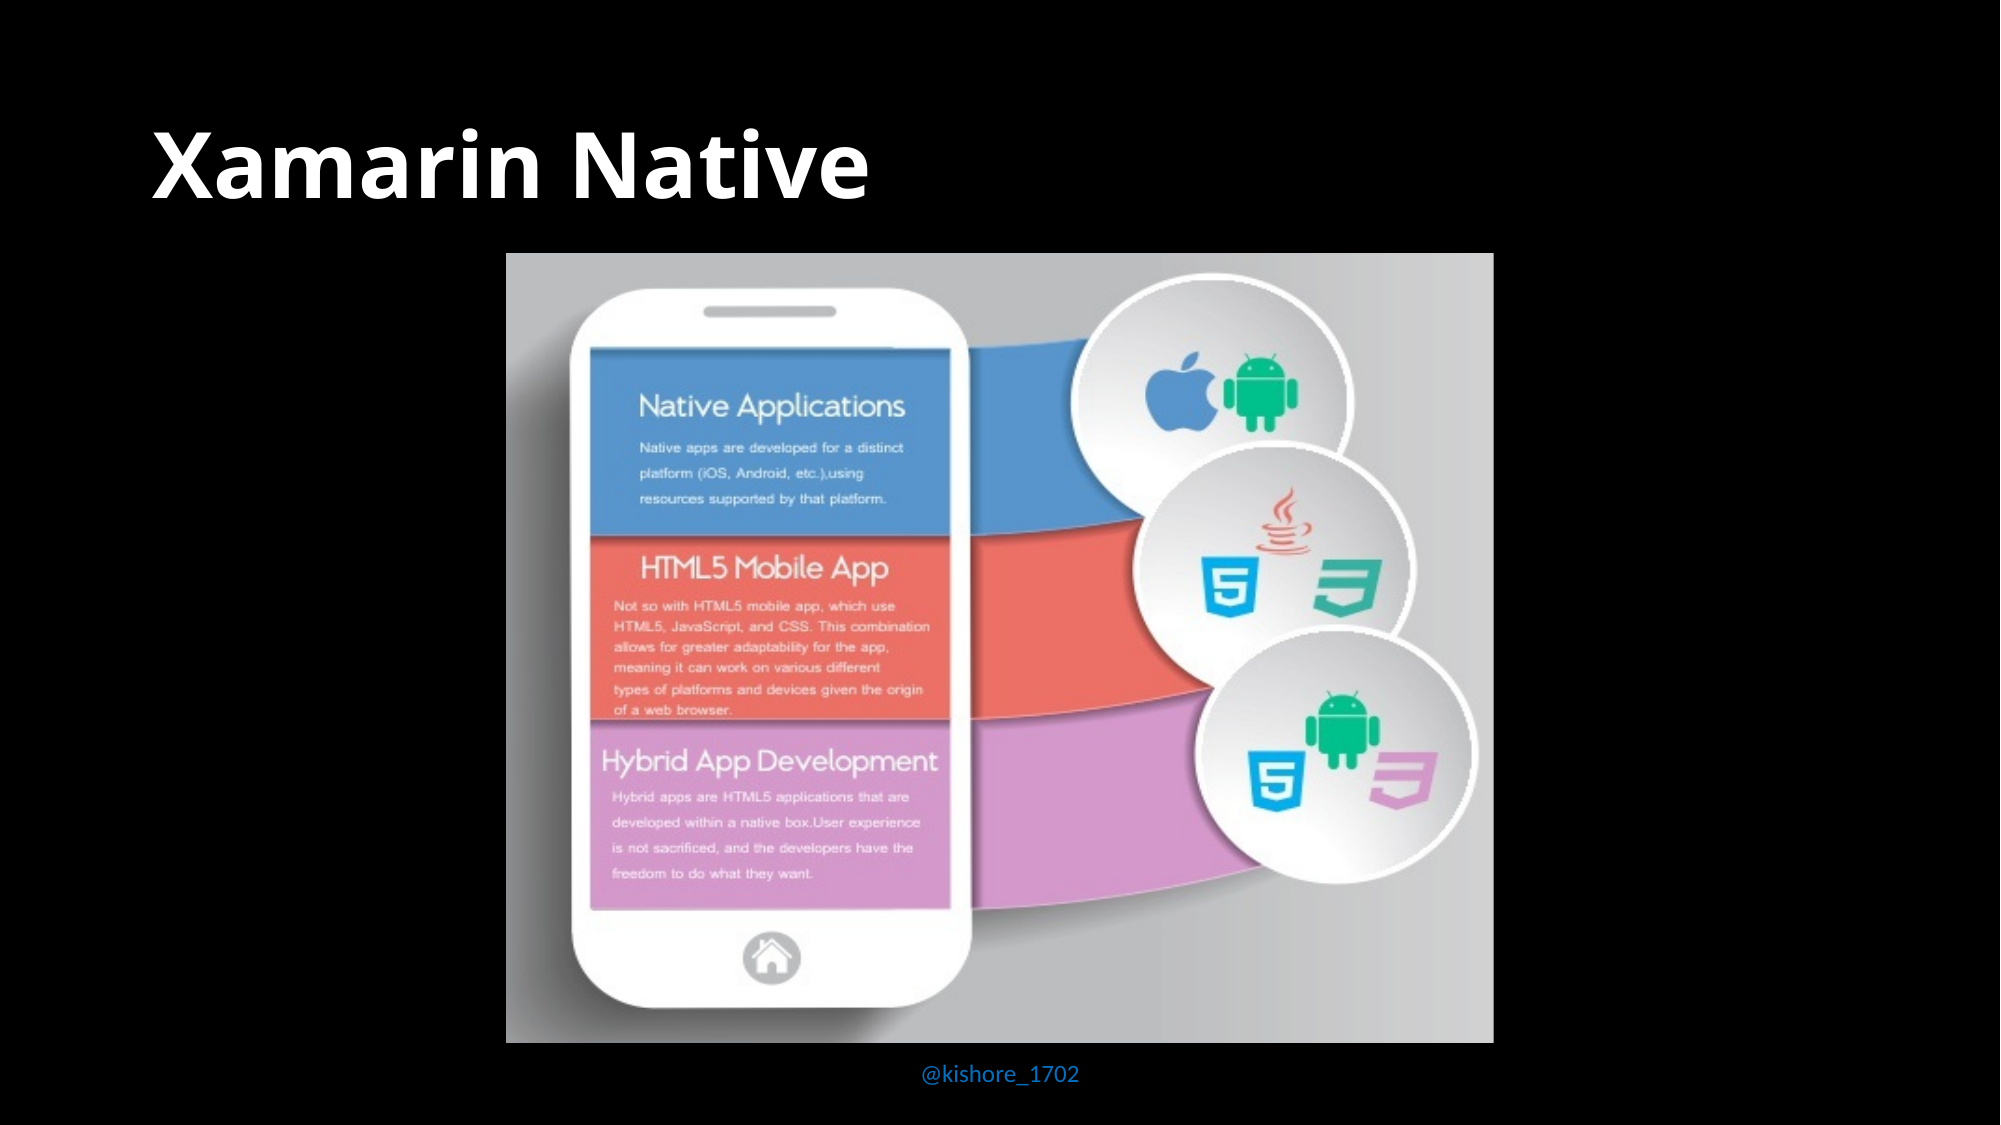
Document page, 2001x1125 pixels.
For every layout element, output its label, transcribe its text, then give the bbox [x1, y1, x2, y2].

footer @kishore_1702 [662, 1043, 1338, 1103]
title Xamarin Native [137, 59, 1863, 278]
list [506, 253, 1494, 1043]
